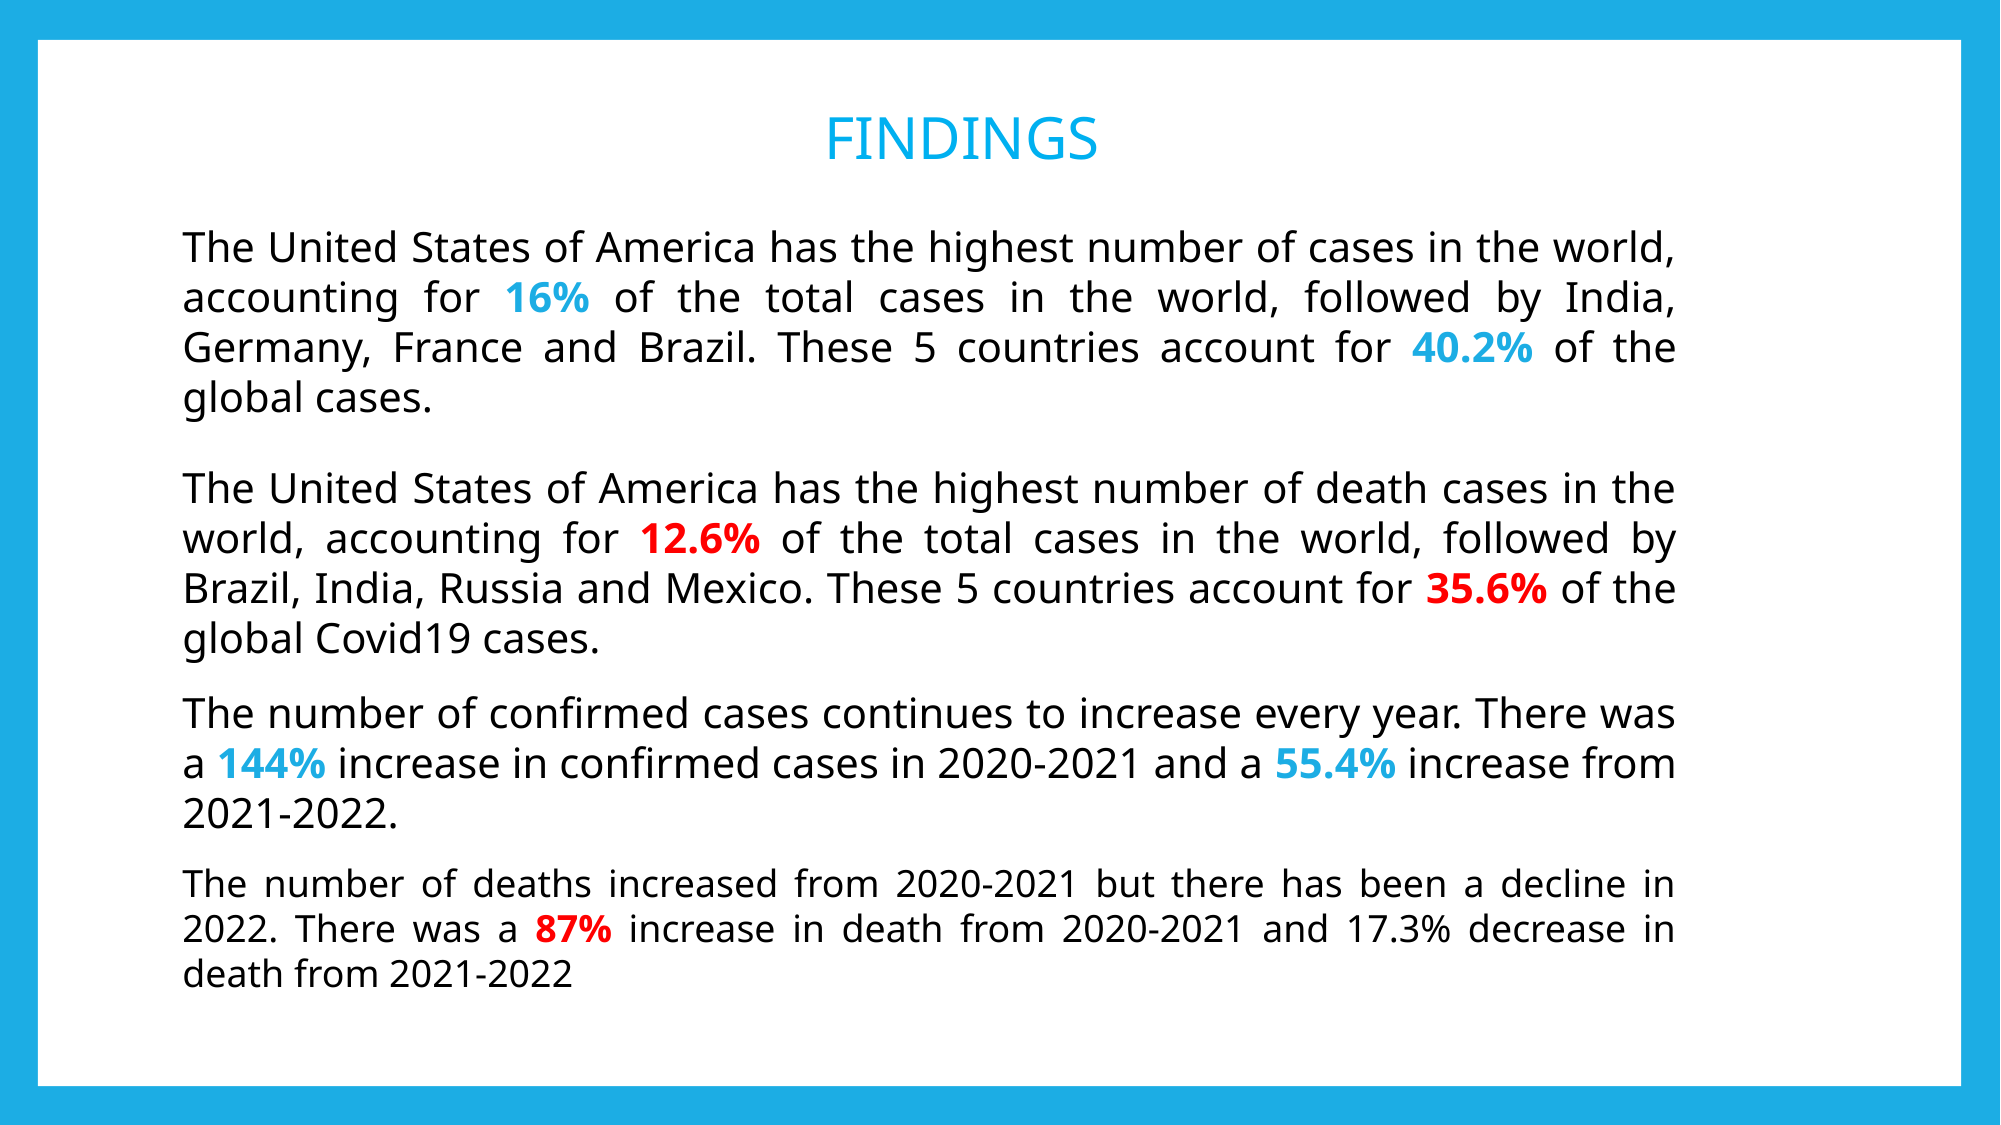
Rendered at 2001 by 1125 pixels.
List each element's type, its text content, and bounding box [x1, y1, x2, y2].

text_box The United States of America has the highest number of cases in the world, accounting for 16% of the total cases in the world, followed by India, Germany, France and Brazil. These 5 countries account for 40.2% of the global cases. [167, 213, 1692, 563]
text_box The United States of America has the highest number of death cases in the world, accounting for 12.6% of the total cases in the world, followed by Brazil, India, Russia and Mexico. These 5 countries account for 35.6% of the global Covid19 cases. [167, 563, 1692, 679]
text_box The number of deaths increased from 2020-2021 but there has been a decline in 2022. There was a 87% increase in death from 2020-2021 and 17.3% decrease in death from 2021-2022 [167, 852, 1692, 1048]
text_box FINDINGS [430, 94, 1494, 179]
text_box The number of confirmed cases continues to increase every year. There was a 144% increase in confirmed cases in 2020-2021 and a 55.4% increase from 2021-2022. [167, 679, 1692, 852]
